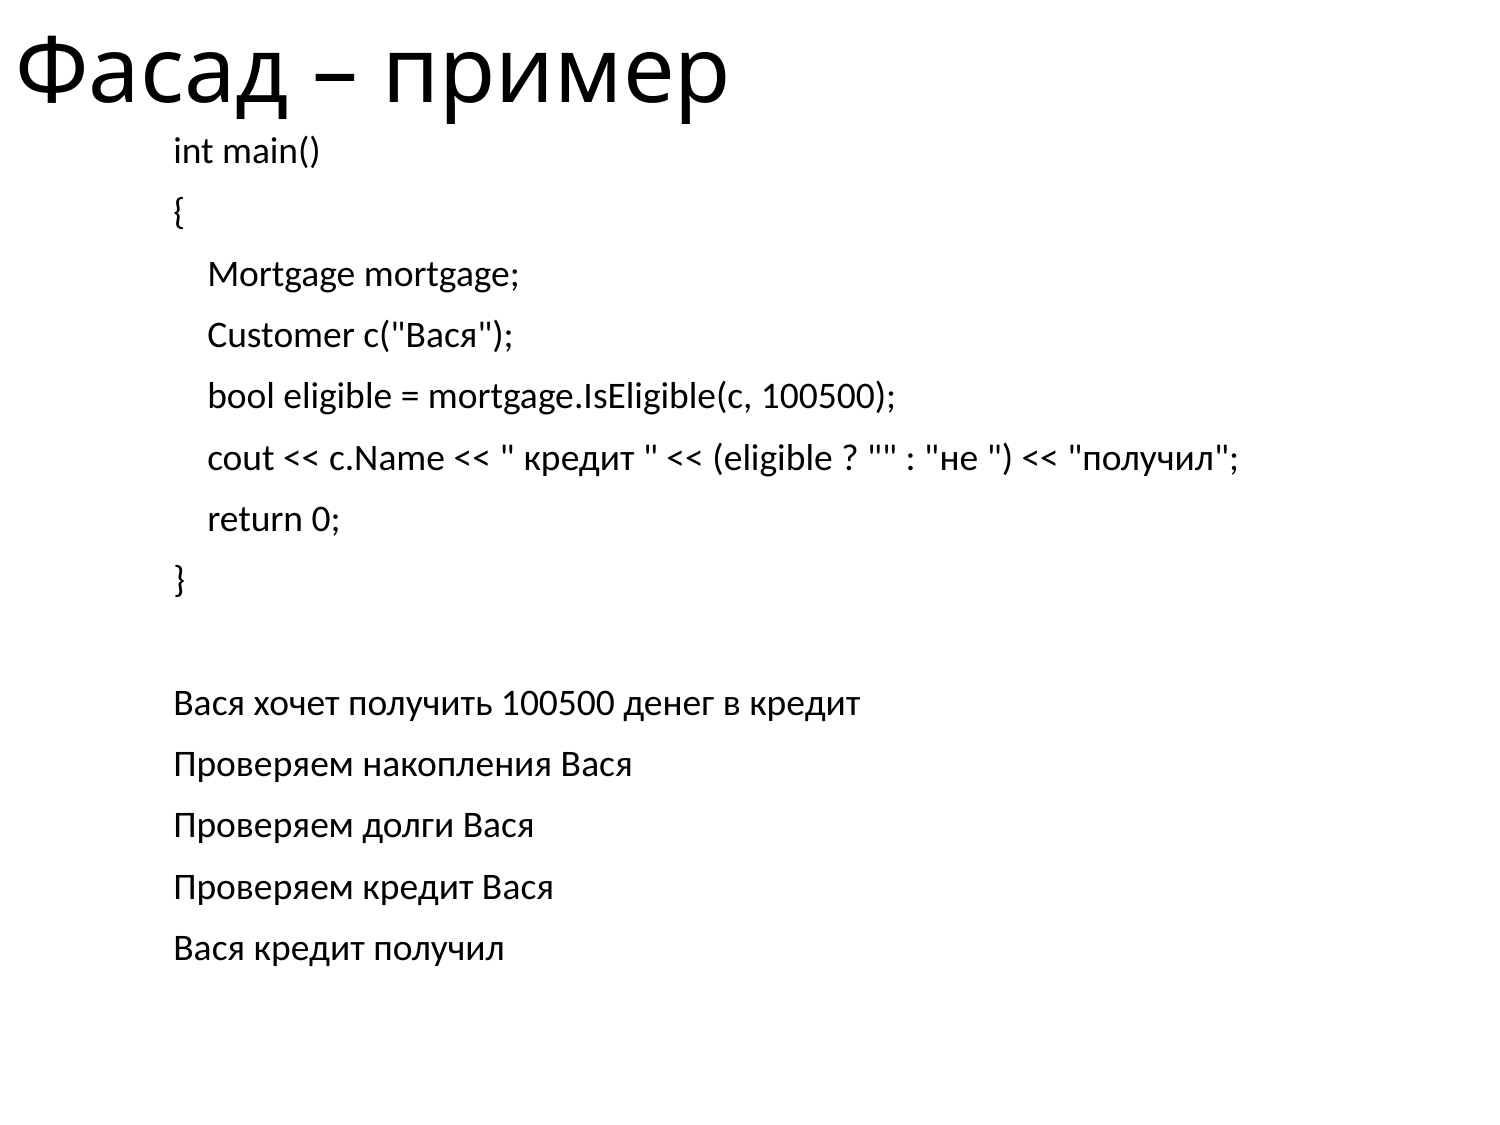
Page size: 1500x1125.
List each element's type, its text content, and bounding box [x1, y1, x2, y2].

title Фасад – пример [0, 0, 1294, 146]
list int main() { Mortgage mortgage; Customer c("Вася"); bool eligible = mortgage.IsEligible(c, 100500); cout << c.Name << " кредит " << (eligible ? "" : "не ") << "получил"; return 0; } Вася хочет получить 100500 денег в кредит Проверяем накопления Вася Проверяем долги Вася Проверяем кредит Вася Вася кредит получил [158, 123, 1500, 1125]
